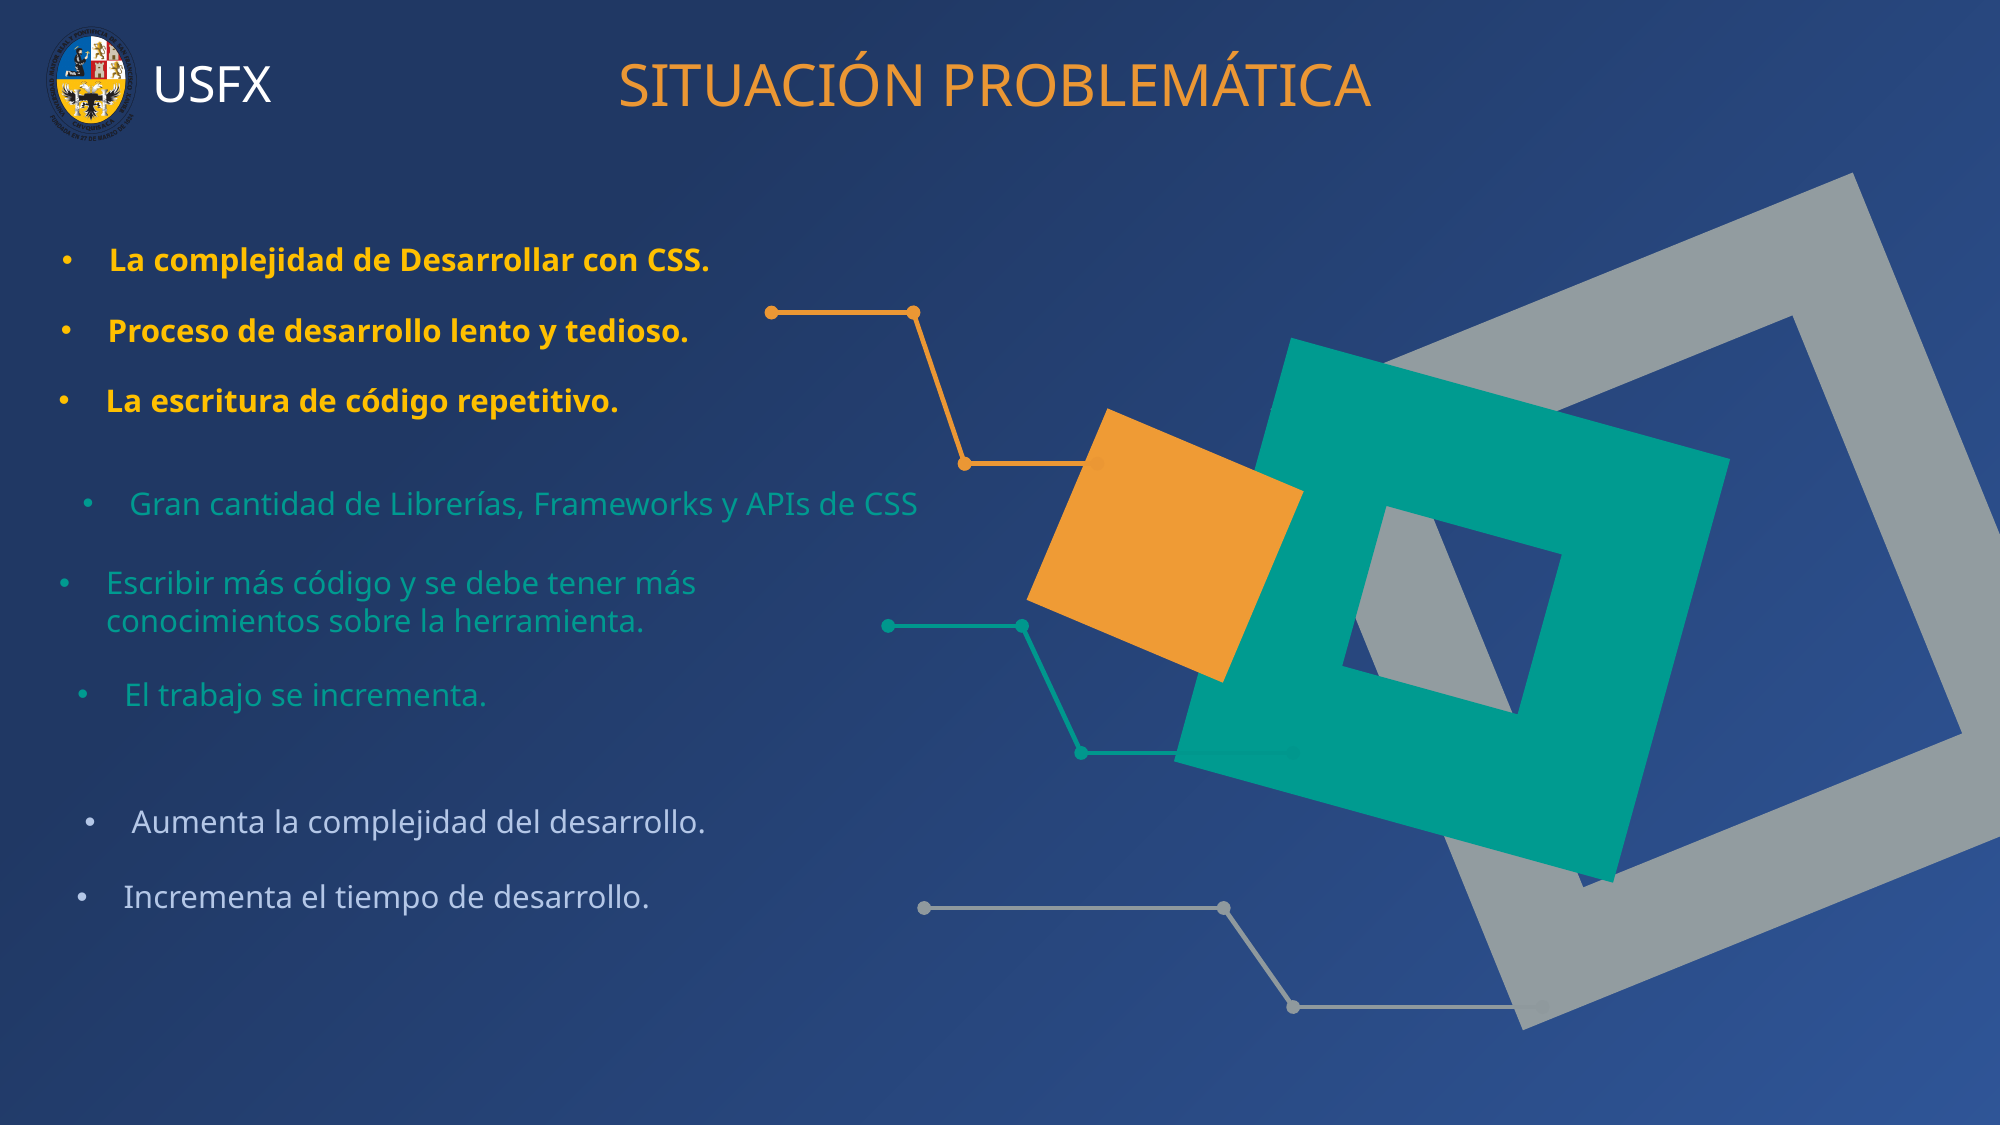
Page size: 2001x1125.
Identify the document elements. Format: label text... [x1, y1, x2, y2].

picture [45, 23, 139, 143]
text_box USFX [139, 44, 287, 120]
text_box [1172, 336, 1732, 884]
text_box [1025, 407, 1306, 625]
text_box El trabajo se incrementa. [62, 667, 512, 720]
text_box Escribir más código y se debe tener más conocimientos sobre la herramienta. [44, 556, 889, 646]
text_box La complejidad de Desarrollar con CSS. [47, 233, 726, 286]
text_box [924, 907, 1543, 1007]
text_box SITUACIÓN PROBLEMÁTICA [603, 41, 1388, 126]
text_box Incrementa el tiempo de desarrollo. [61, 870, 666, 923]
text_box Proceso de desarrollo lento y tedioso. [46, 303, 706, 356]
text_box [1356, 508, 1513, 711]
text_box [771, 312, 1098, 464]
text_box Gran cantidad de Librerías, Frameworks y APIs de CSS [67, 477, 935, 530]
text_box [888, 625, 1294, 753]
text_box [1383, 171, 2000, 1032]
text_box La escritura de código repetitivo. [43, 373, 635, 426]
text_box Aumenta la complejidad del desarrollo. [69, 795, 722, 848]
